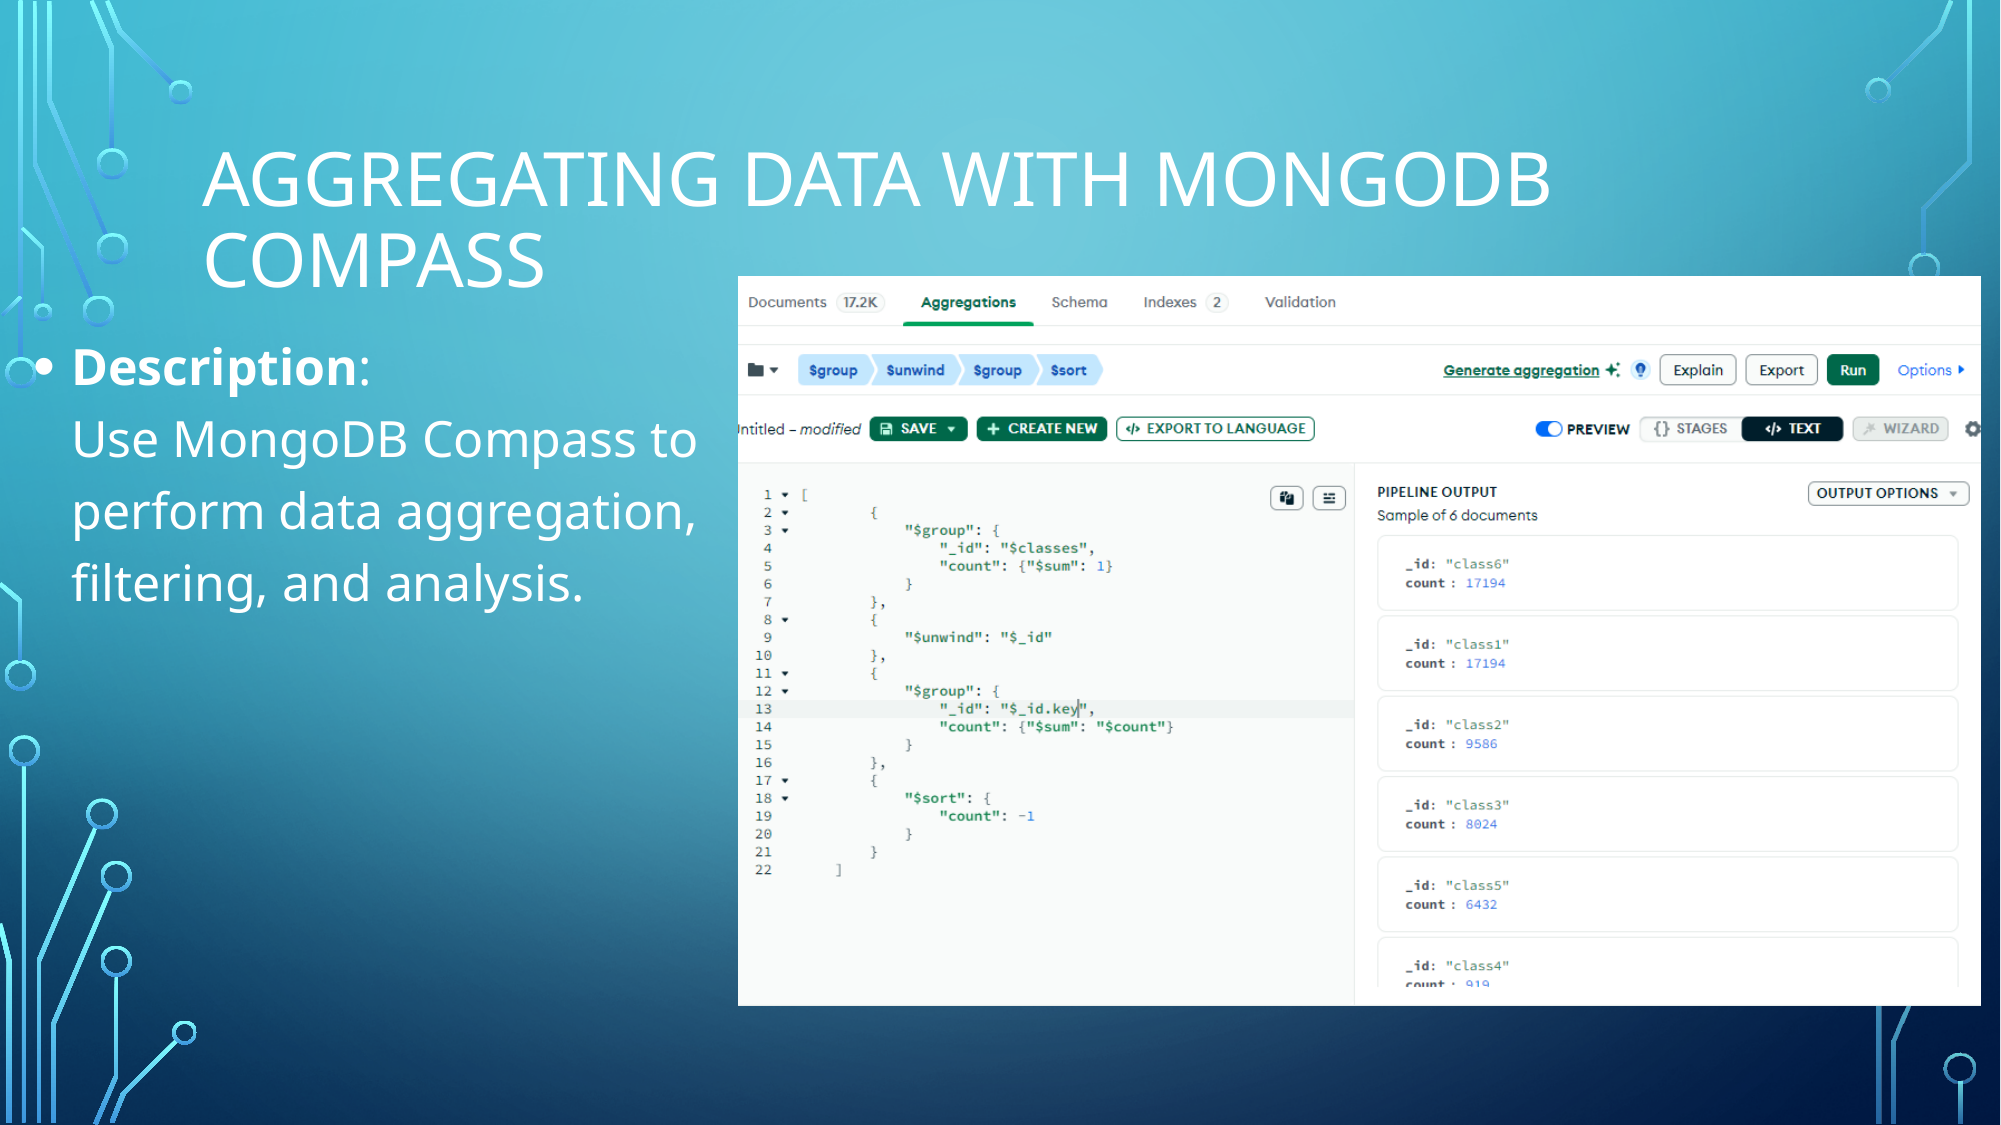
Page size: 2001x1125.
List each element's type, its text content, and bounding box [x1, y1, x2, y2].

title Aggregating Data with MongoDB Compass [187, 101, 1813, 344]
list Description: Use MongoDB Compass to perform data aggregation, filtering, and analysis. [18, 316, 717, 897]
picture [737, 276, 1981, 1007]
